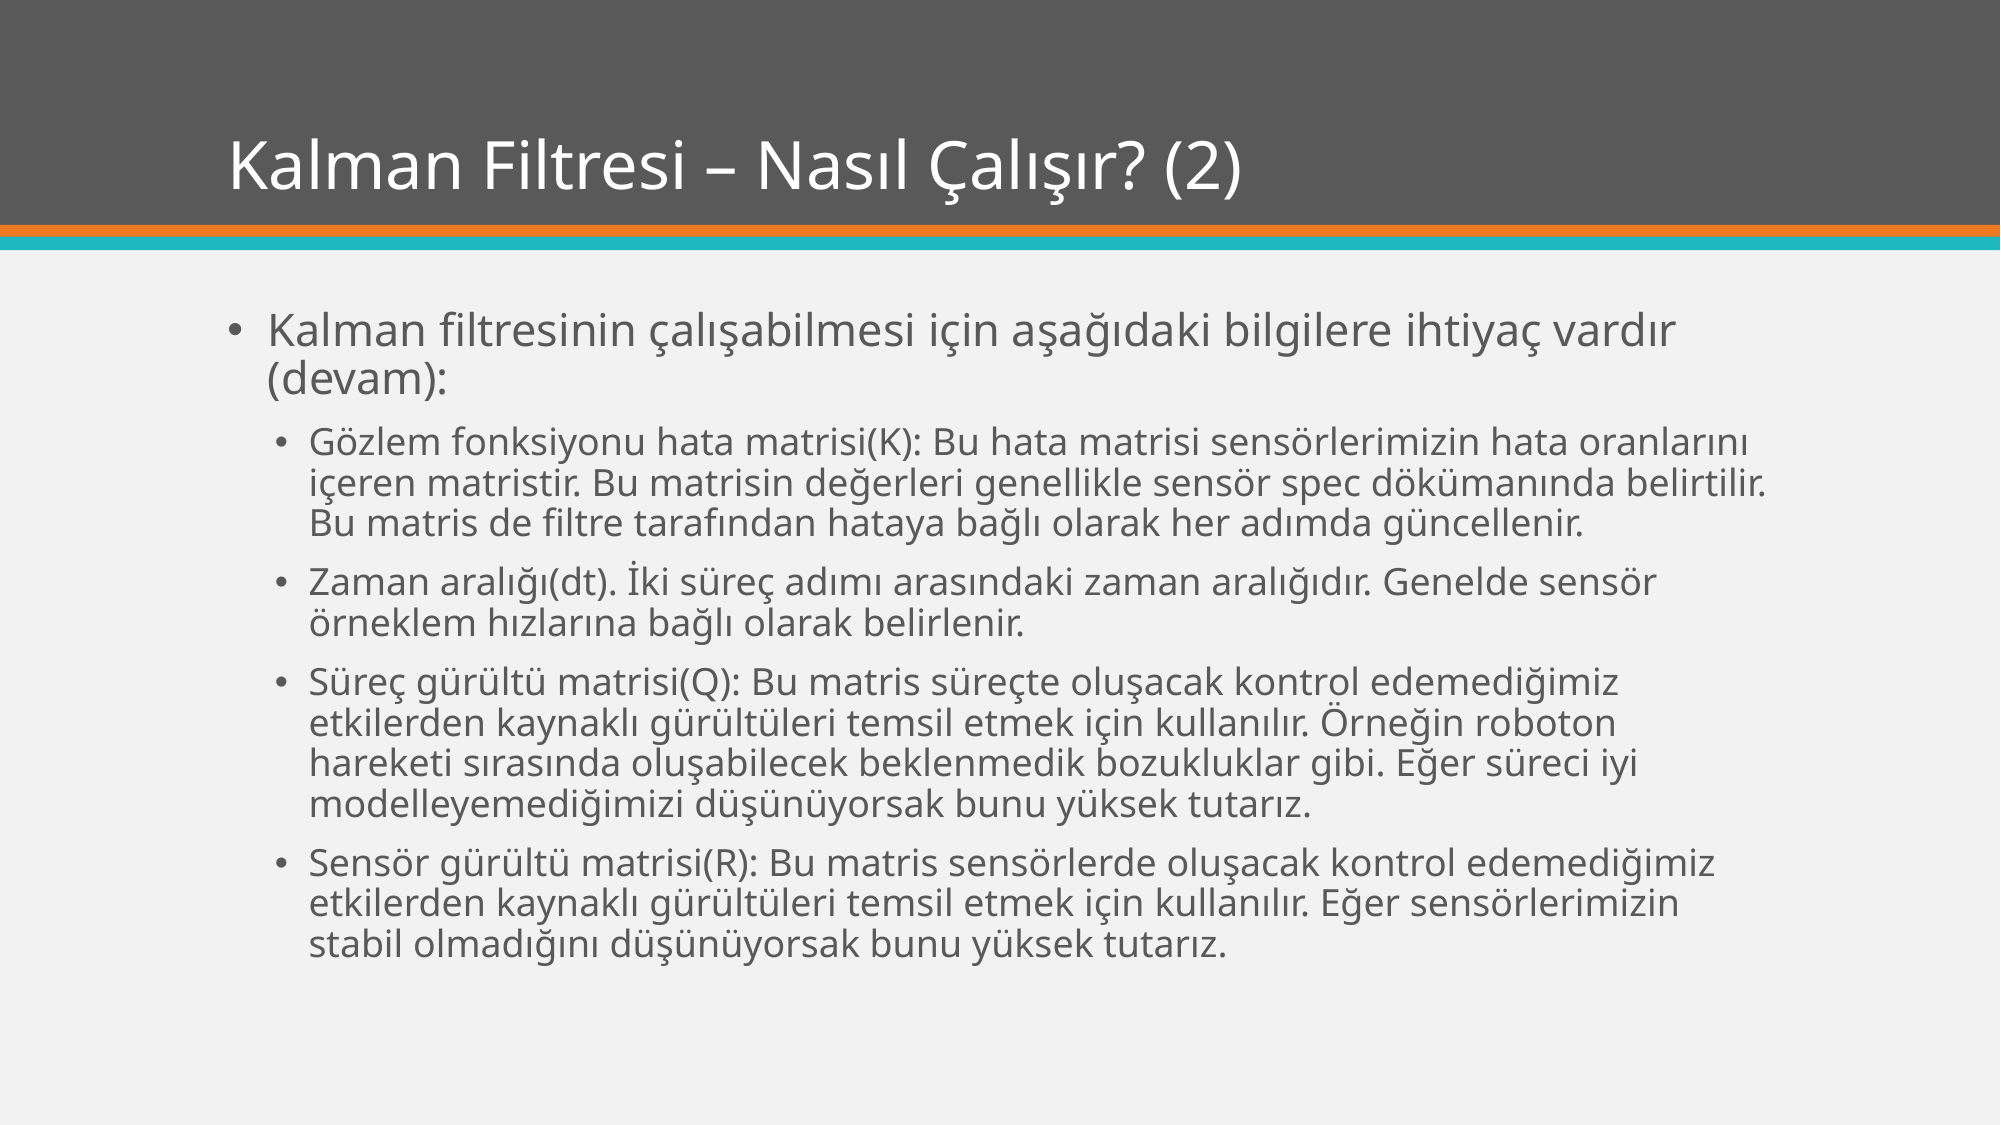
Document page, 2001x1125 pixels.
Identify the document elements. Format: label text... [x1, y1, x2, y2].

title Kalman Filtresi – Nasıl Çalışır? (2) [212, 41, 1788, 212]
list Kalman filtresinin çalışabilmesi için aşağıdaki bilgilere ihtiyaç vardır (devam): Gözlem fonksiyonu hata matrisi(K): Bu hata matrisi sensörlerimizin hata oranlarını içeren matristir. Bu matrisin değerleri genellikle sensör spec dökümanında belirtilir. Bu matris de filtre tarafından hataya bağlı olarak her adımda güncellenir. Zaman aralığı(dt). İki süreç adımı arasındaki zaman aralığıdır. Genelde sensör örneklem hızlarına bağlı olarak belirlenir. Süreç gürültü matrisi(Q): Bu matris süreçte oluşacak kontrol edemediğimiz etkilerden kaynaklı gürültüleri temsil etmek için kullanılır. Örneğin roboton hareketi sırasında oluşabilecek beklenmedik bozukluklar gibi. Eğer süreci iyi modelleyemediğimizi düşünüyorsak bunu yüksek tutarız. Sensör gürültü matrisi(R): Bu matris sensörlerde oluşacak kontrol edemediğimiz etkilerden kaynaklı gürültüleri temsil etmek için kullanılır. Eğer sensörlerimizin stabil olmadığını düşünüyorsak bunu yüksek tutarız. [212, 299, 1788, 1013]
